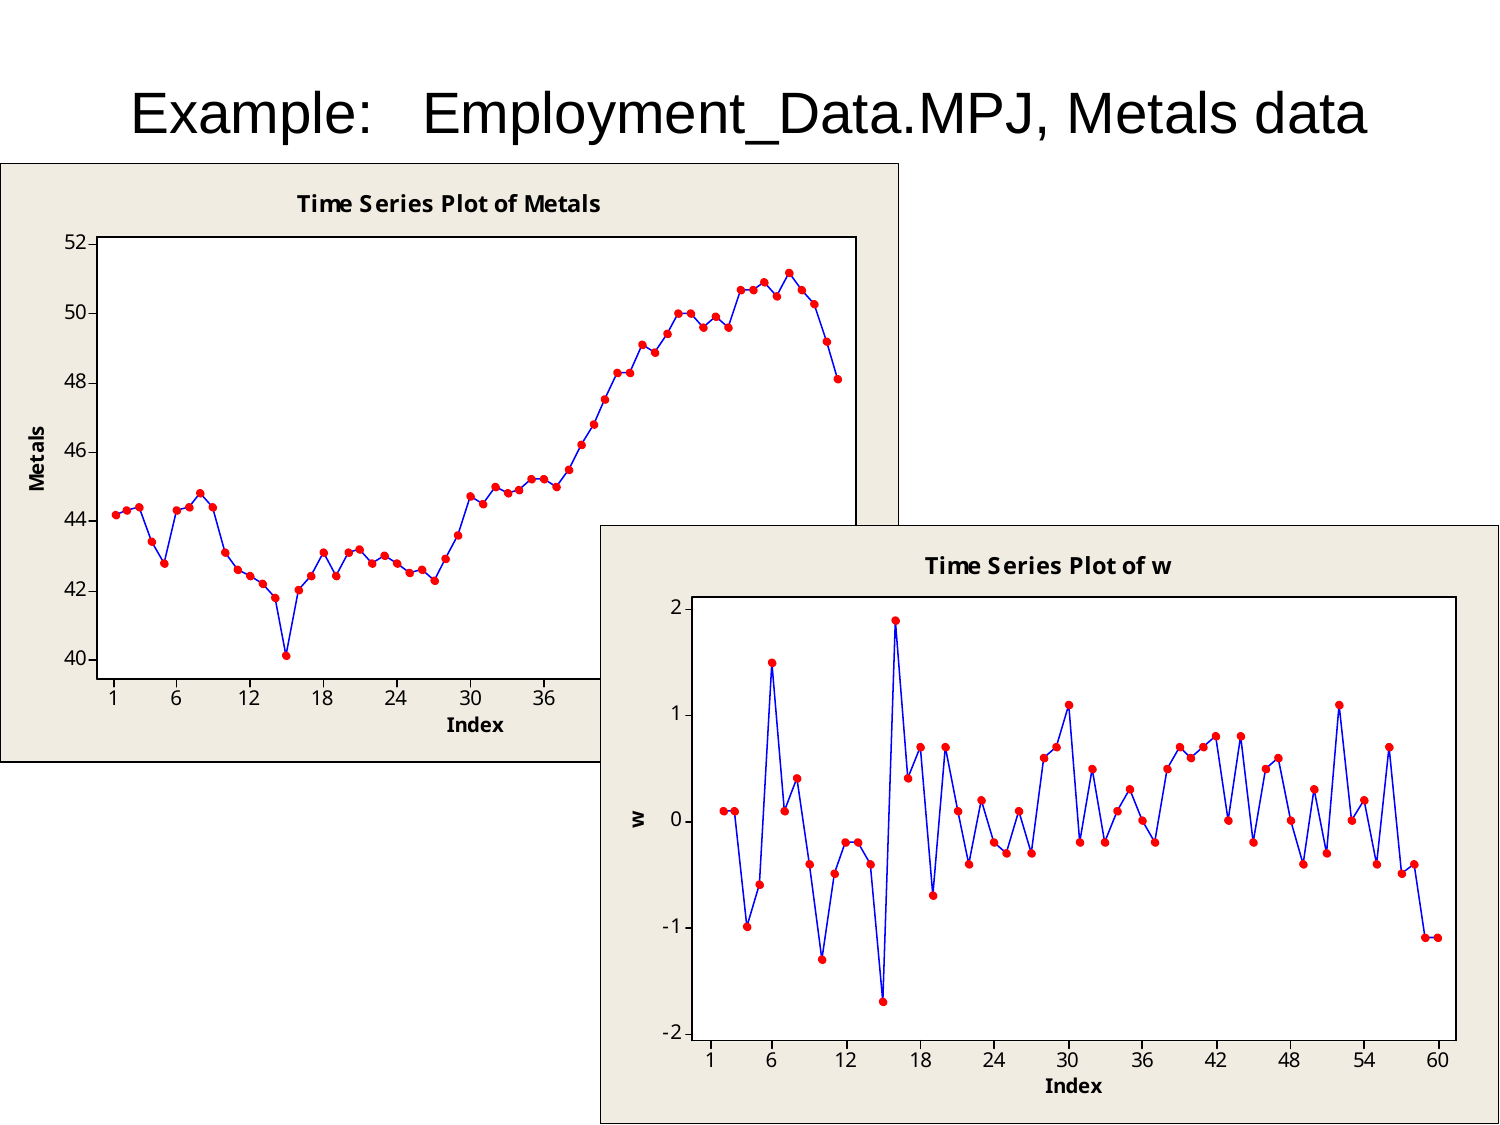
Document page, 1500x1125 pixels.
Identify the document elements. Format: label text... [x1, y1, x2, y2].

picture [0, 162, 1500, 1125]
title Example: Employment_Data.MPJ, Metals data [74, 44, 1426, 176]
